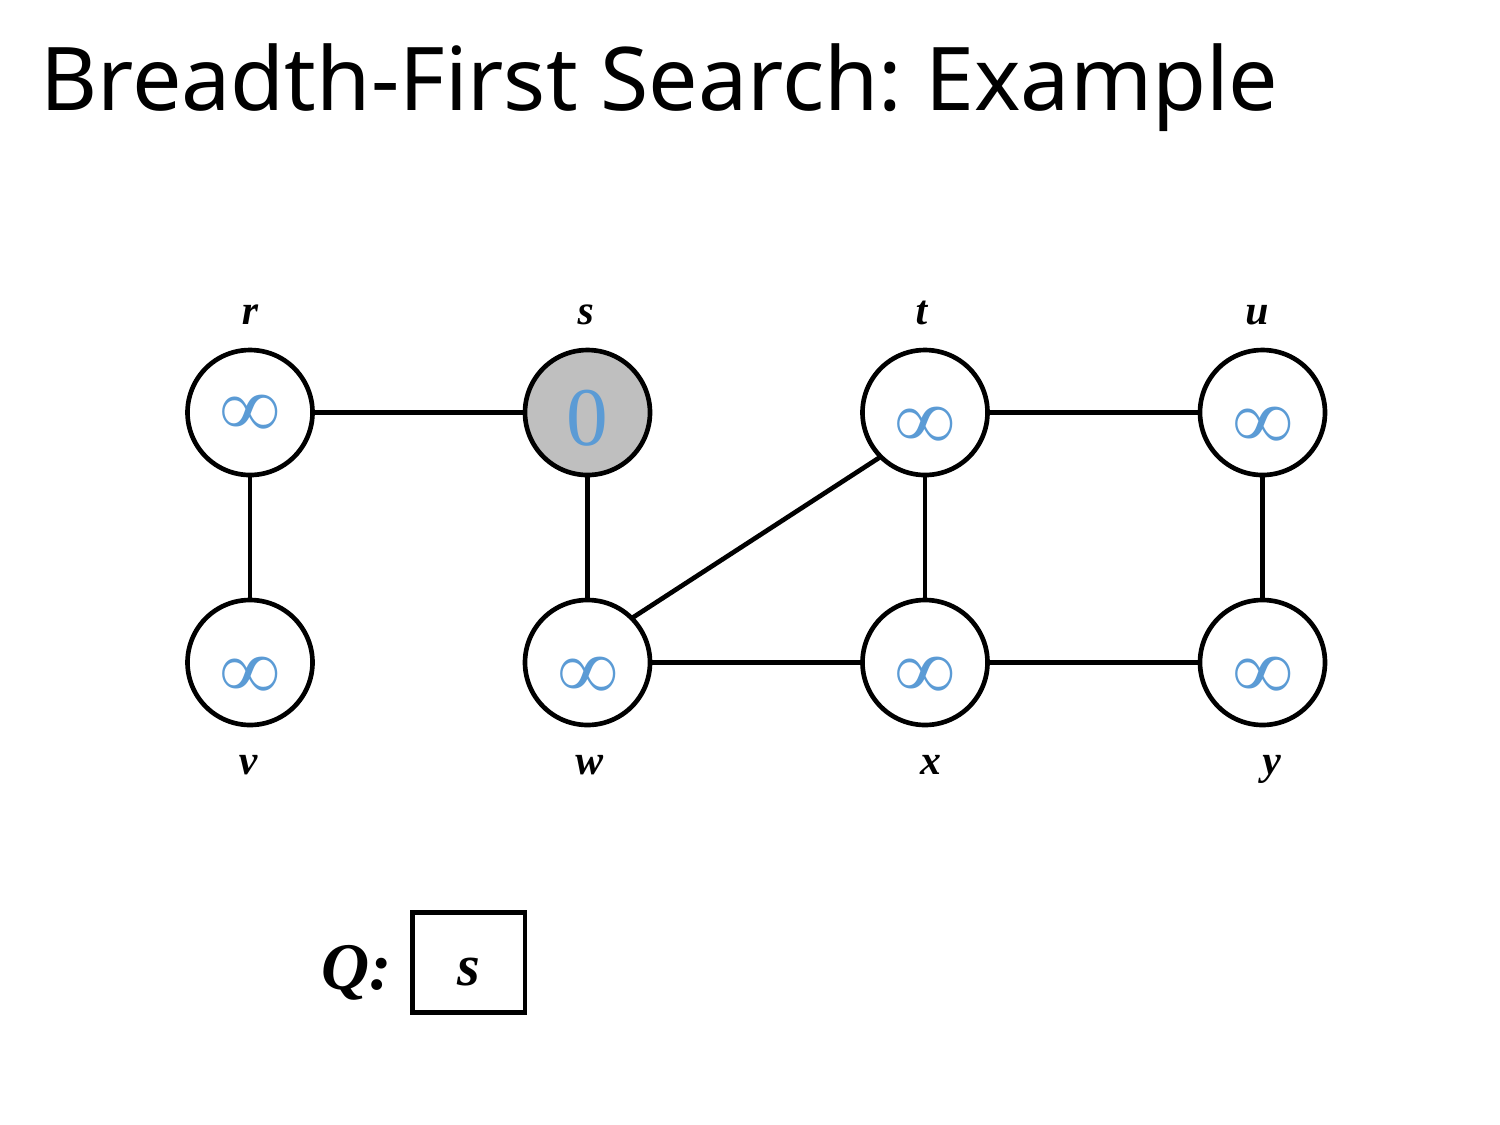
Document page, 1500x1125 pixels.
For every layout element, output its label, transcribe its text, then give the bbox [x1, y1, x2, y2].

text_box y [1247, 725, 1296, 790]
text_box s [562, 275, 609, 340]
text_box t [900, 275, 942, 340]
text_box  [525, 600, 650, 725]
text_box u [1230, 275, 1284, 340]
text_box x [905, 725, 956, 790]
text_box  [862, 600, 988, 725]
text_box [631, 459, 881, 616]
text_box  [862, 350, 988, 475]
text_box v [224, 725, 273, 790]
text_box s [413, 912, 525, 1013]
text_box 0 [525, 350, 651, 475]
text_box w [560, 725, 619, 790]
text_box  [1200, 600, 1326, 725]
title Breadth-First Search: Example [25, 26, 1469, 138]
text_box Q: [300, 912, 413, 1013]
text_box  [1200, 350, 1326, 475]
text_box  [187, 350, 313, 475]
text_box r [227, 275, 273, 340]
text_box  [187, 600, 313, 725]
